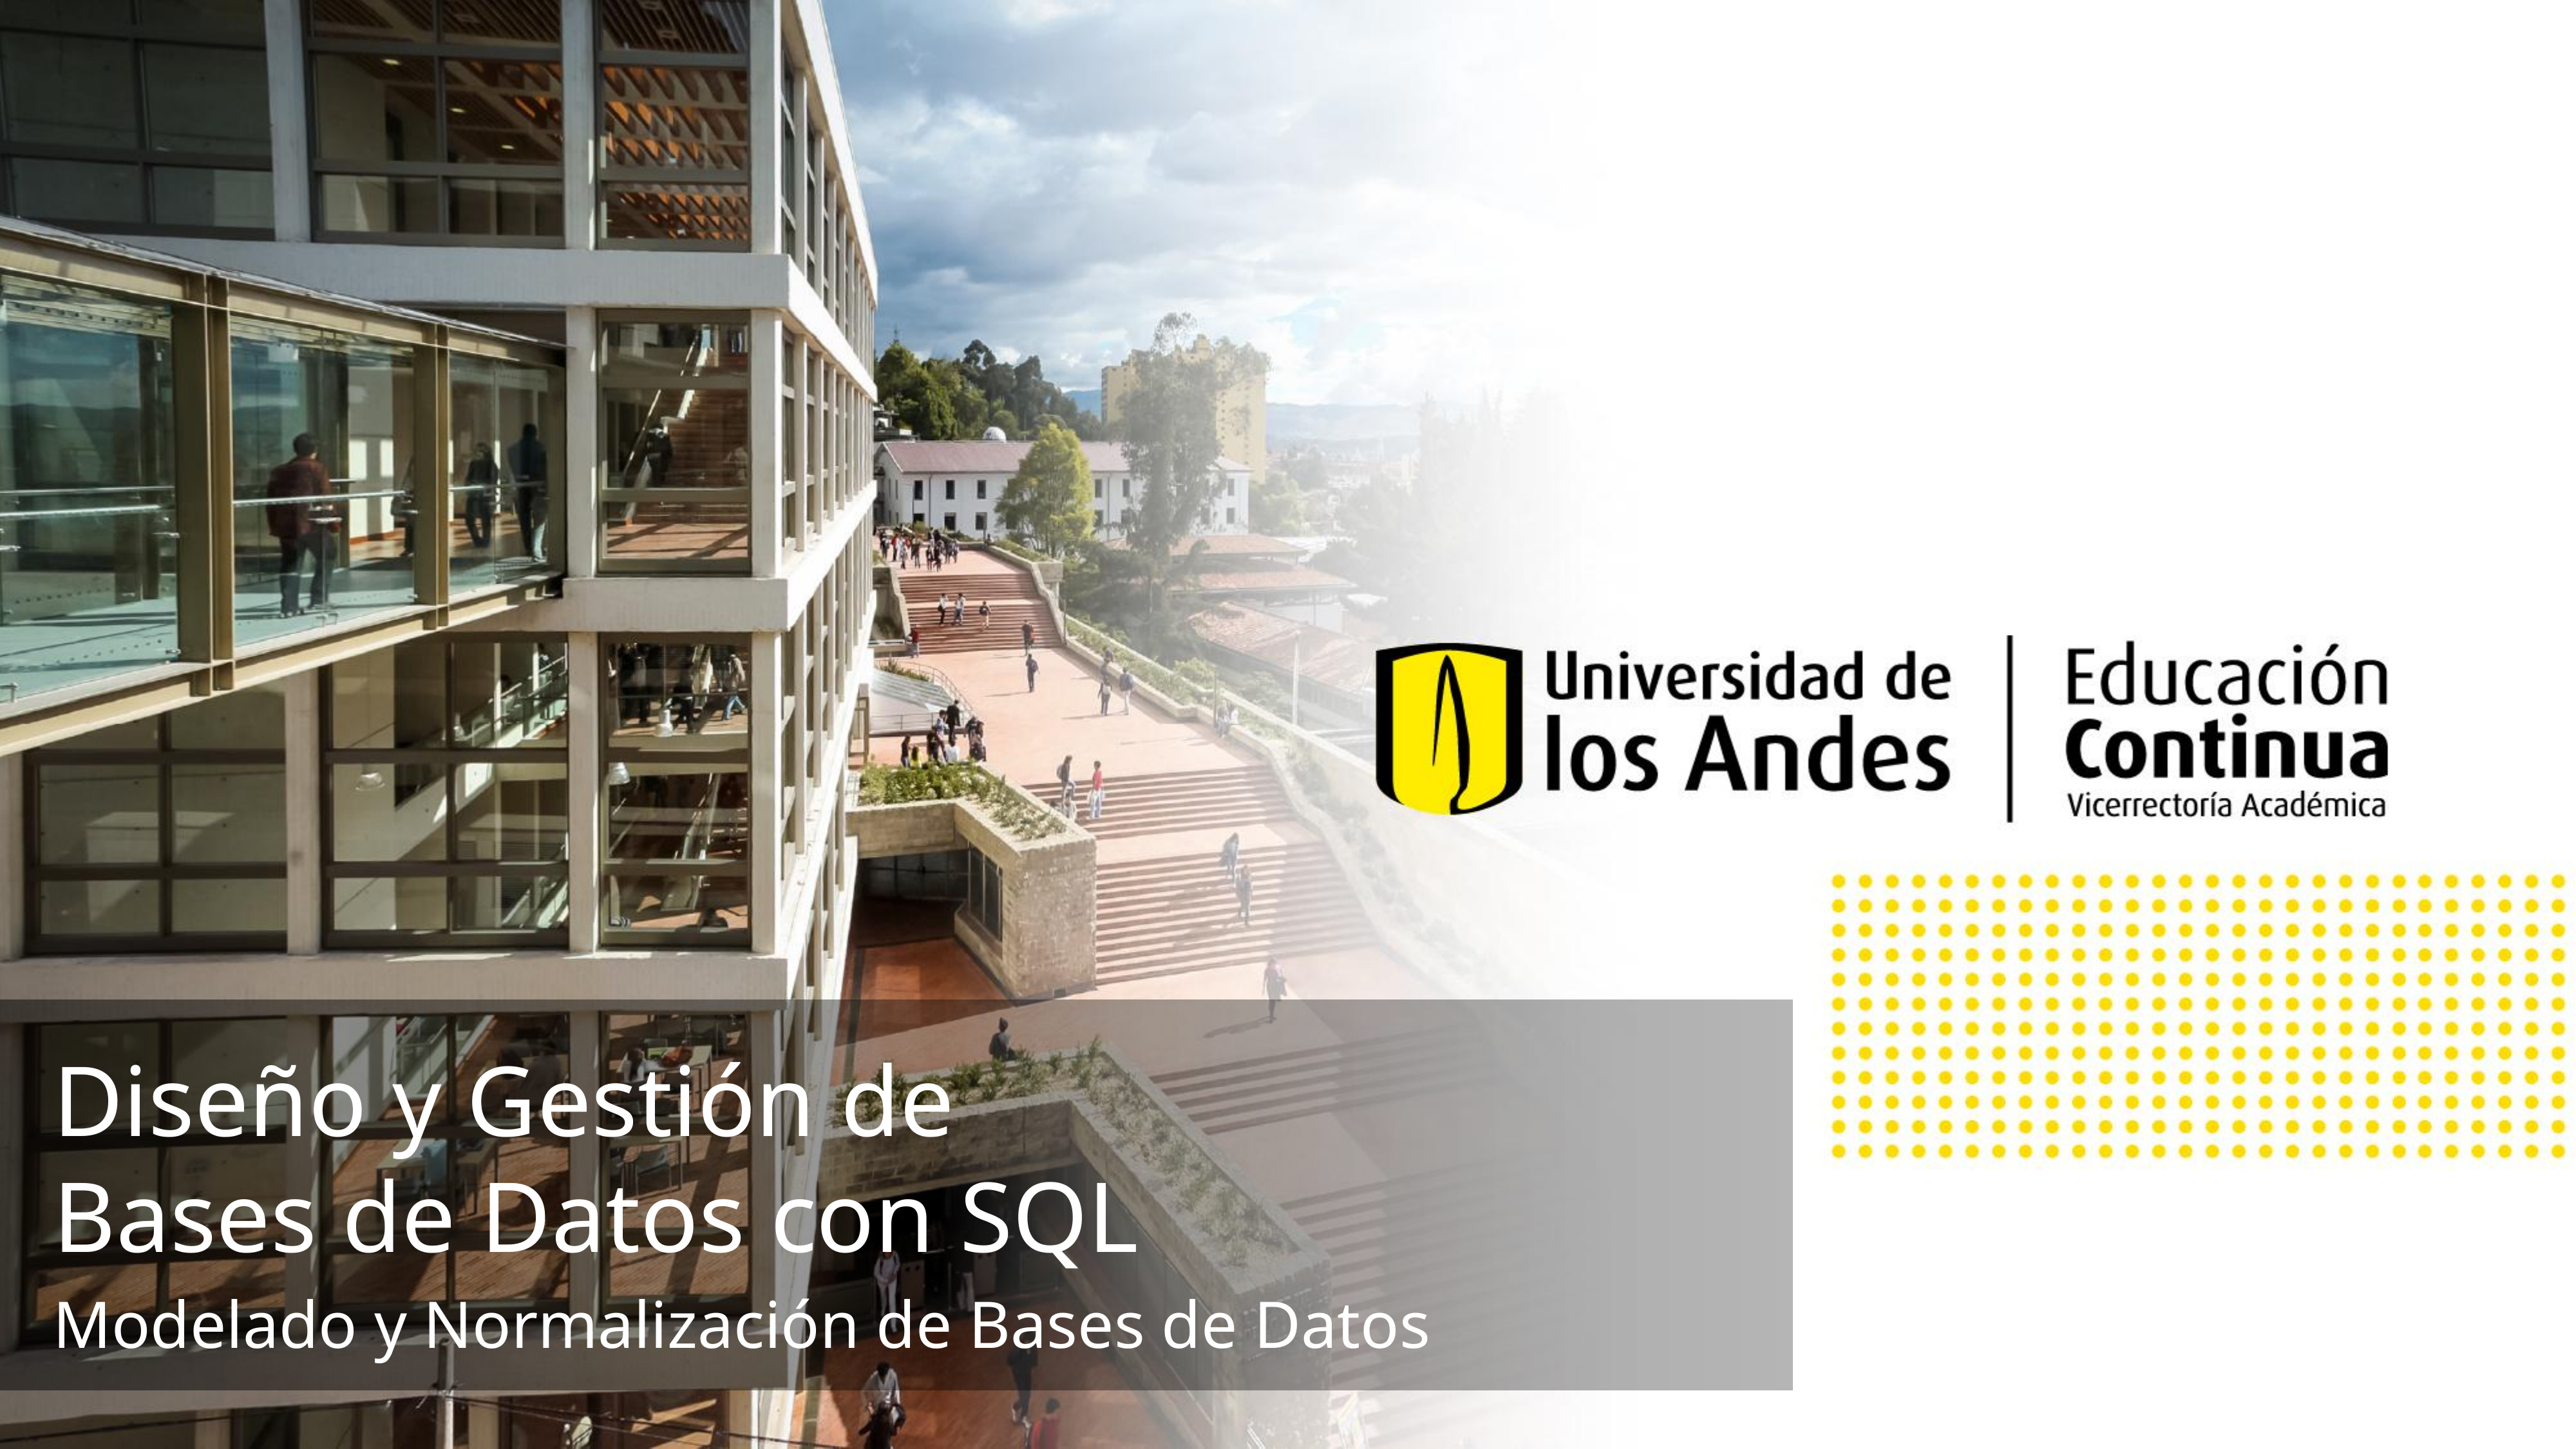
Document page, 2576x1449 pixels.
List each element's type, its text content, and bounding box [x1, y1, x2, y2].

text_box Modelado y Normalización de Bases de Datos [43, 1278, 1676, 1366]
text_box Diseño y Gestión de Bases de Datos con SQL [43, 1034, 1234, 1276]
picture [0, 0, 2576, 1449]
text_box [0, 999, 1793, 1390]
